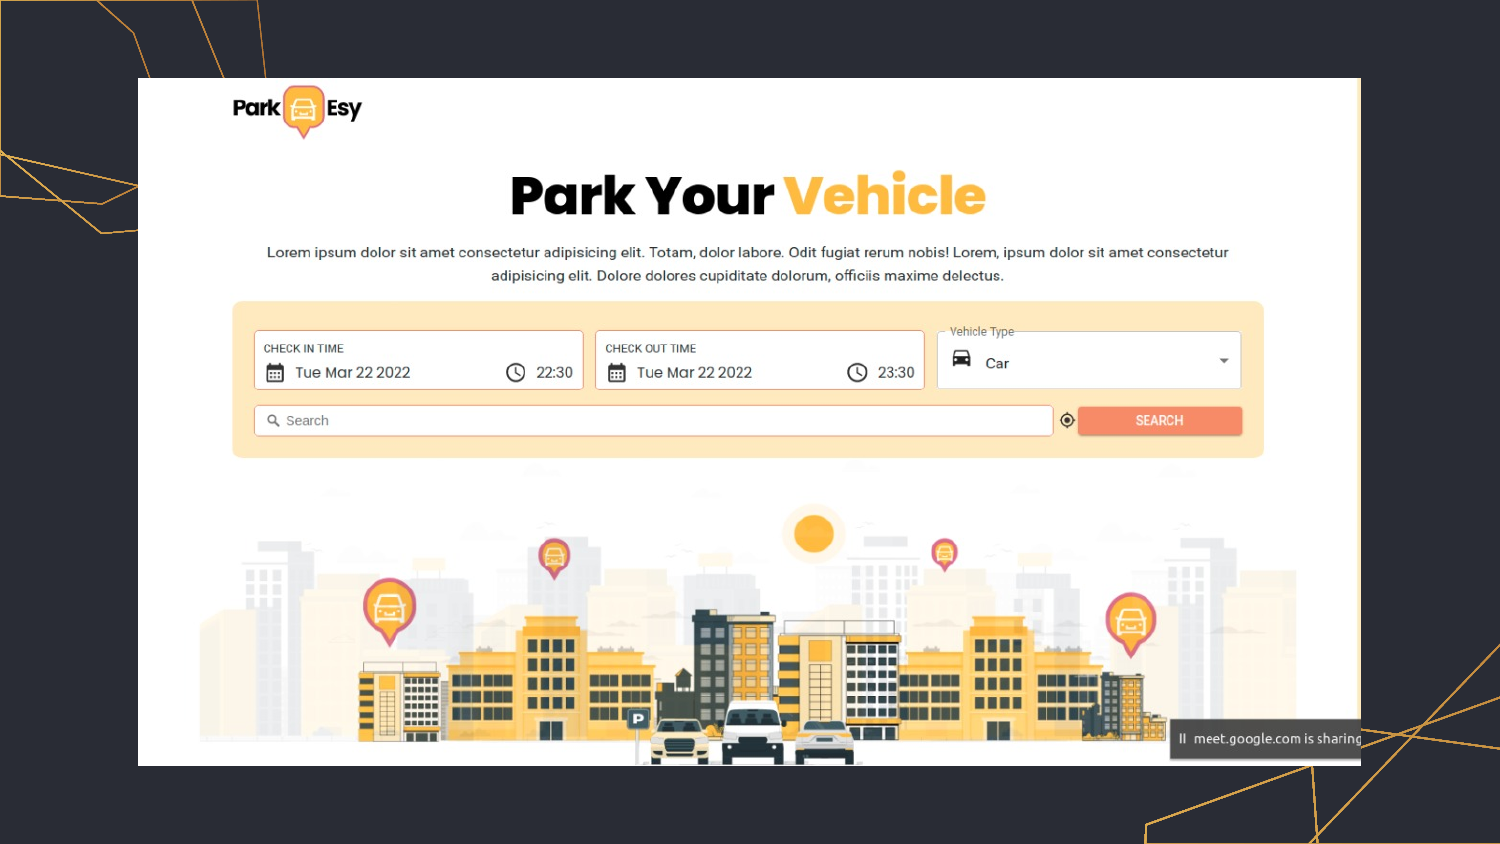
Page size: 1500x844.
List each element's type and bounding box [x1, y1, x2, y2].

picture [138, 78, 1362, 766]
